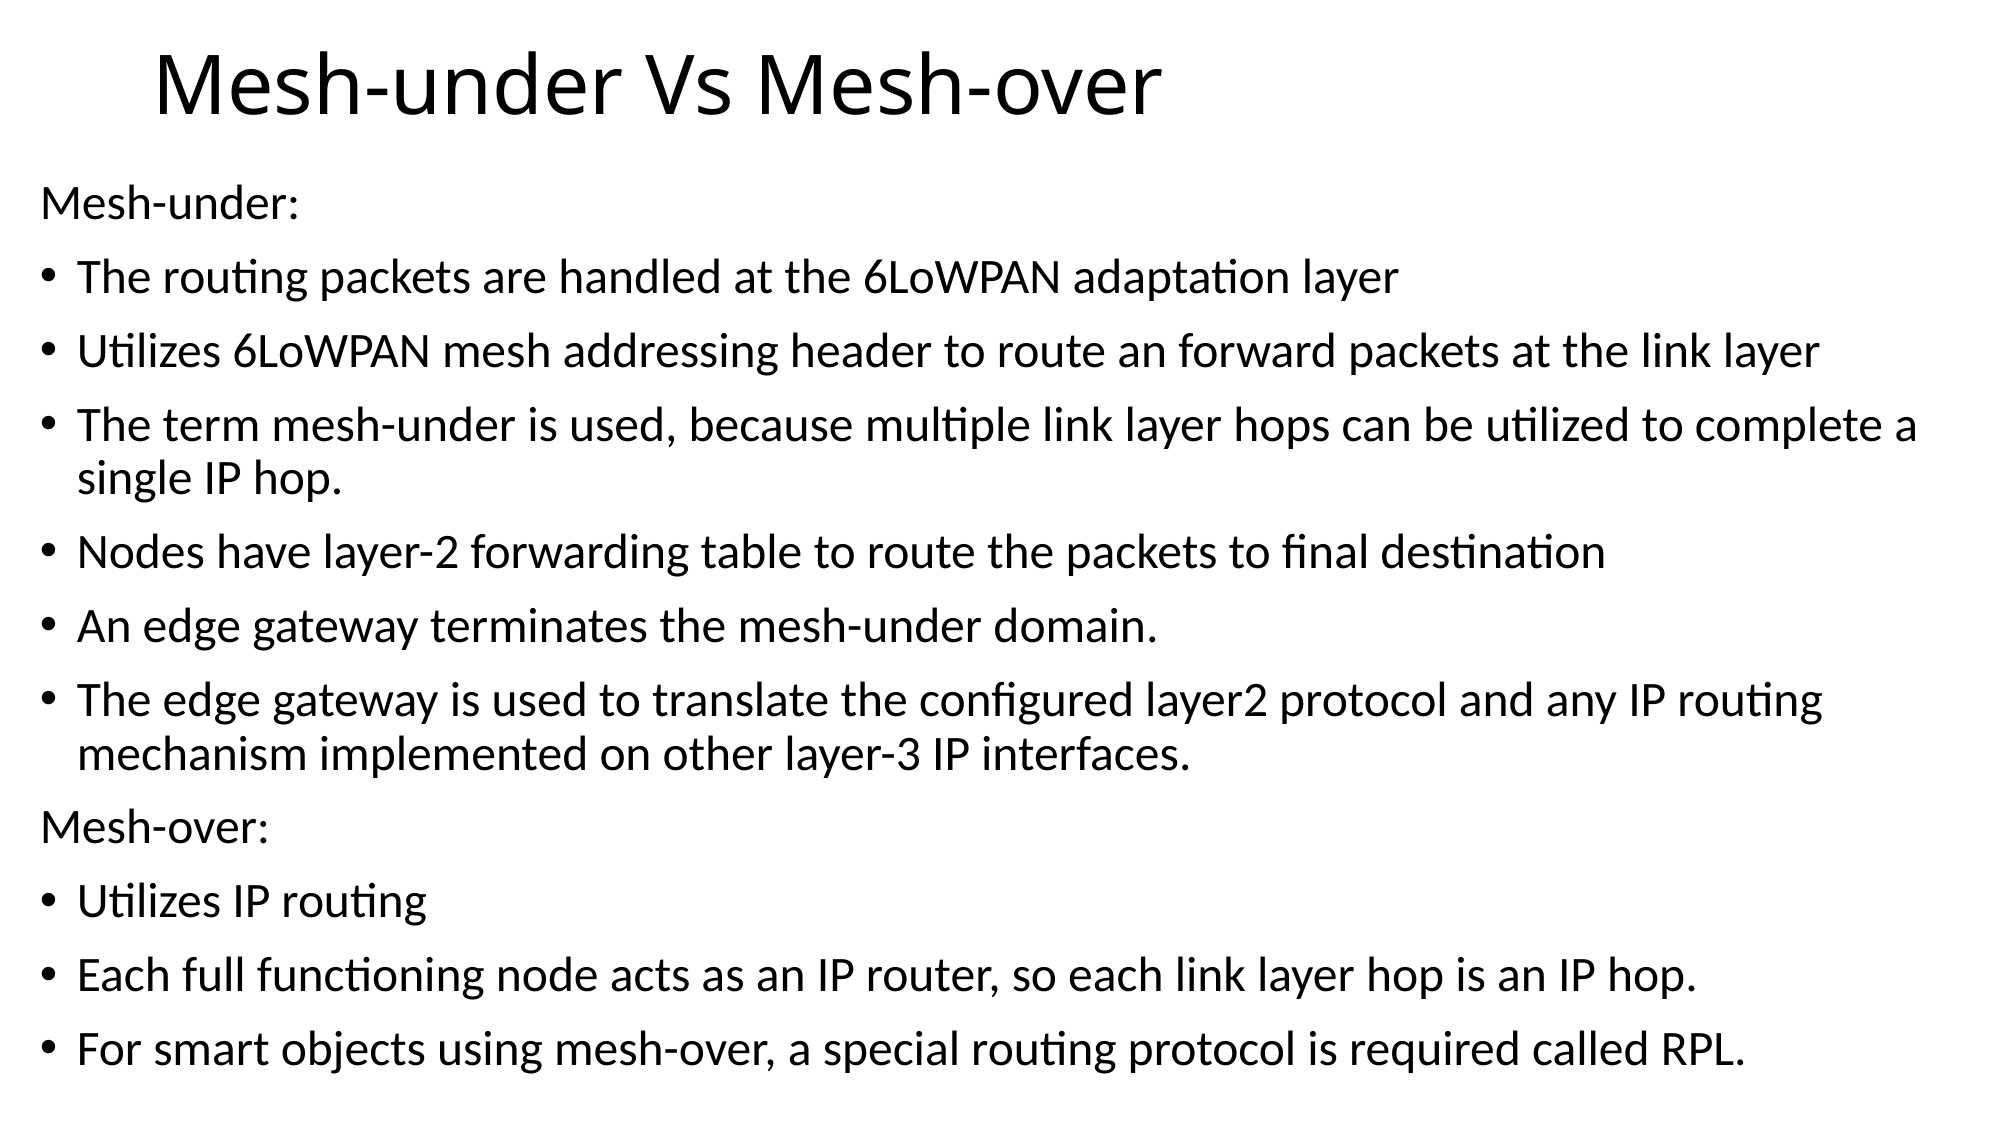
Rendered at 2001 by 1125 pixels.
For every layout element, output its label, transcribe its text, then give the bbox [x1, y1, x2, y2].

list Mesh-under: The routing packets are handled at the 6LoWPAN adaptation layer Utilizes 6LoWPAN mesh addressing header to route an forward packets at the link layer The term mesh-under is used, because multiple link layer hops can be utilized to complete a single IP hop. Nodes have layer-2 forwarding table to route the packets to final destination An edge gateway terminates the mesh-under domain. The edge gateway is used to translate the configured layer2 protocol and any IP routing mechanism implemented on other layer-3 IP interfaces. Mesh-over: Utilizes IP routing Each full functioning node acts as an IP router, so each link layer hop is an IP hop. For smart objects using mesh-over, a special routing protocol is required called RPL. [24, 168, 1985, 1091]
title Mesh-under Vs Mesh-over [137, 34, 1863, 140]
